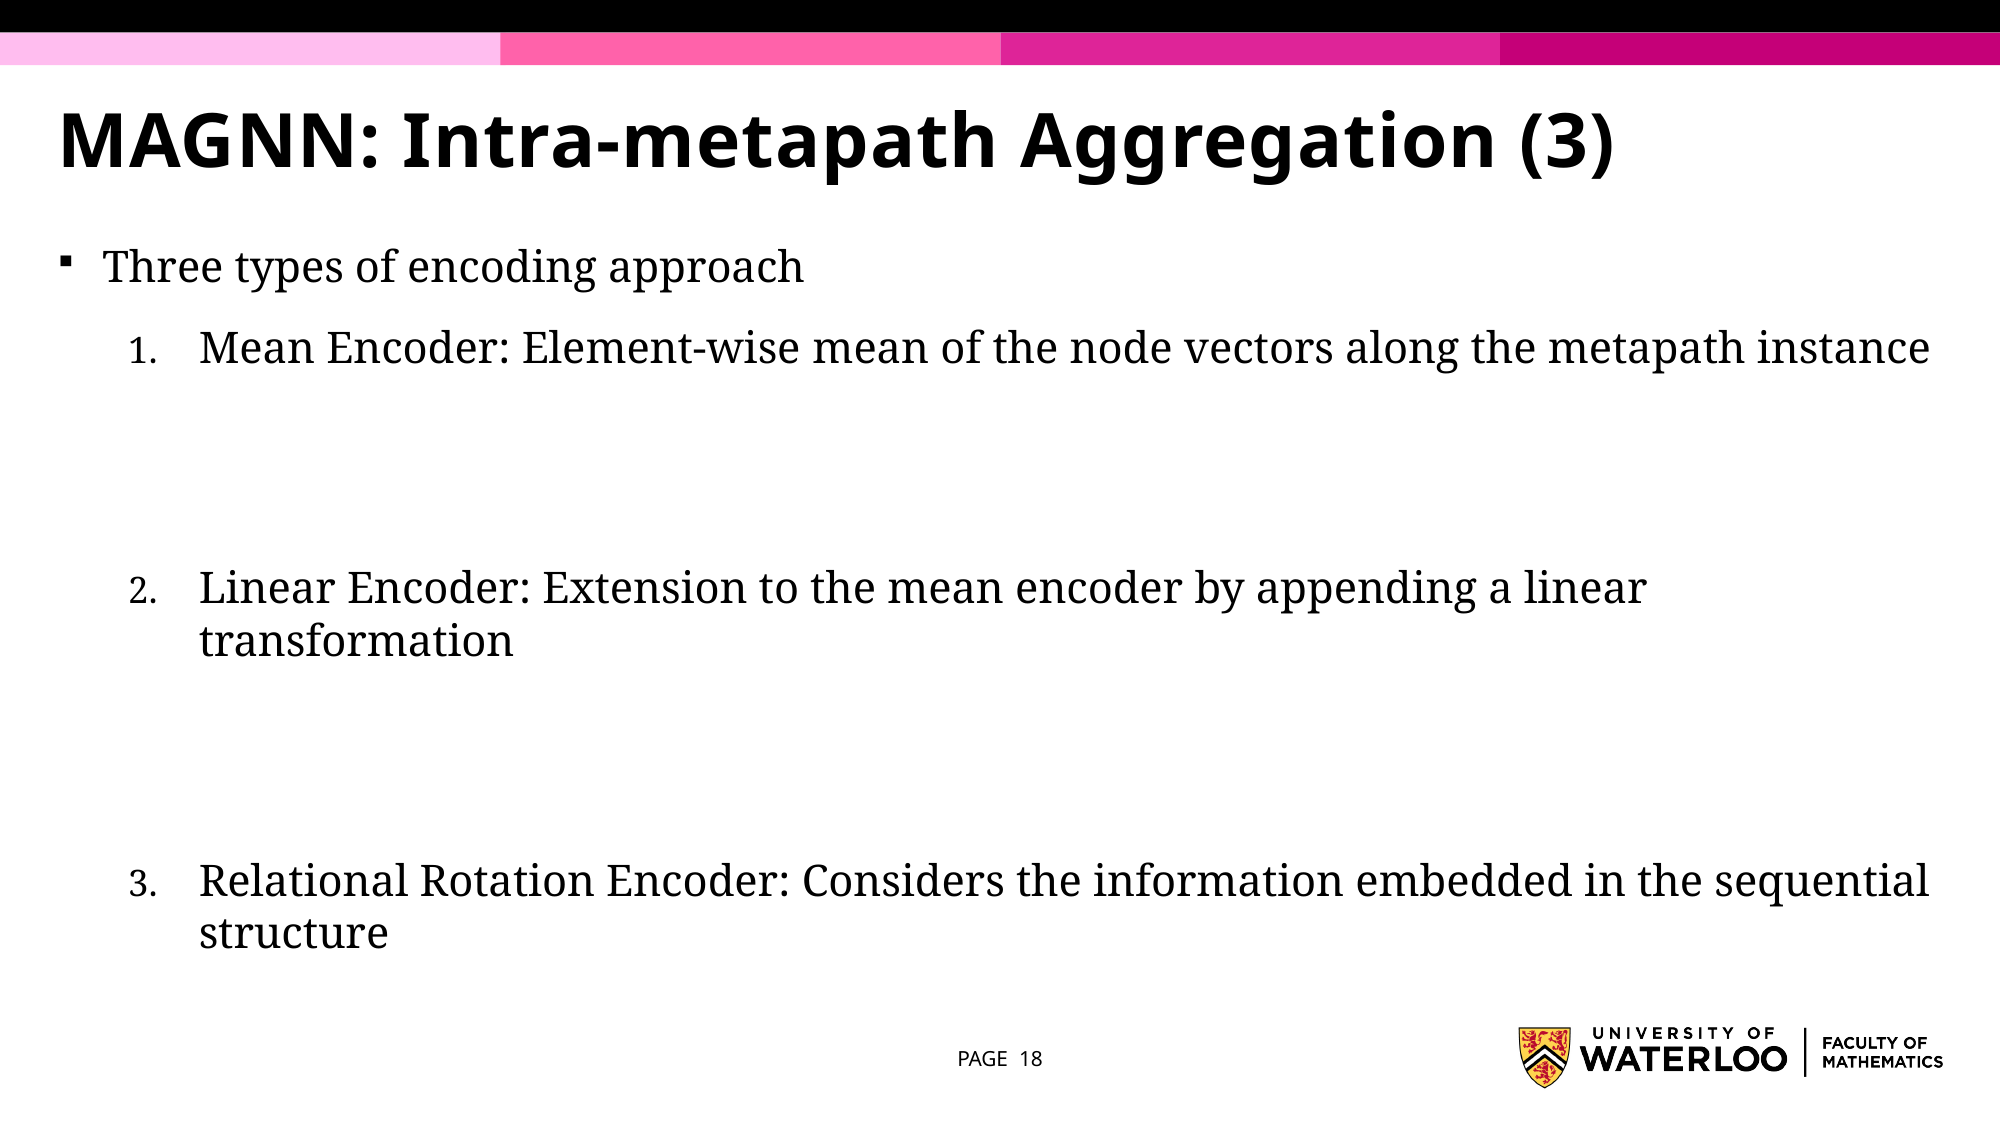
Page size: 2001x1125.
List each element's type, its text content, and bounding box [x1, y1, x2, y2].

slide_number PAGE 18 [916, 1039, 1084, 1081]
title MAGNN: Intra-metapath Aggregation (3) [42, 71, 1941, 219]
picture [1461, 983, 2000, 1125]
